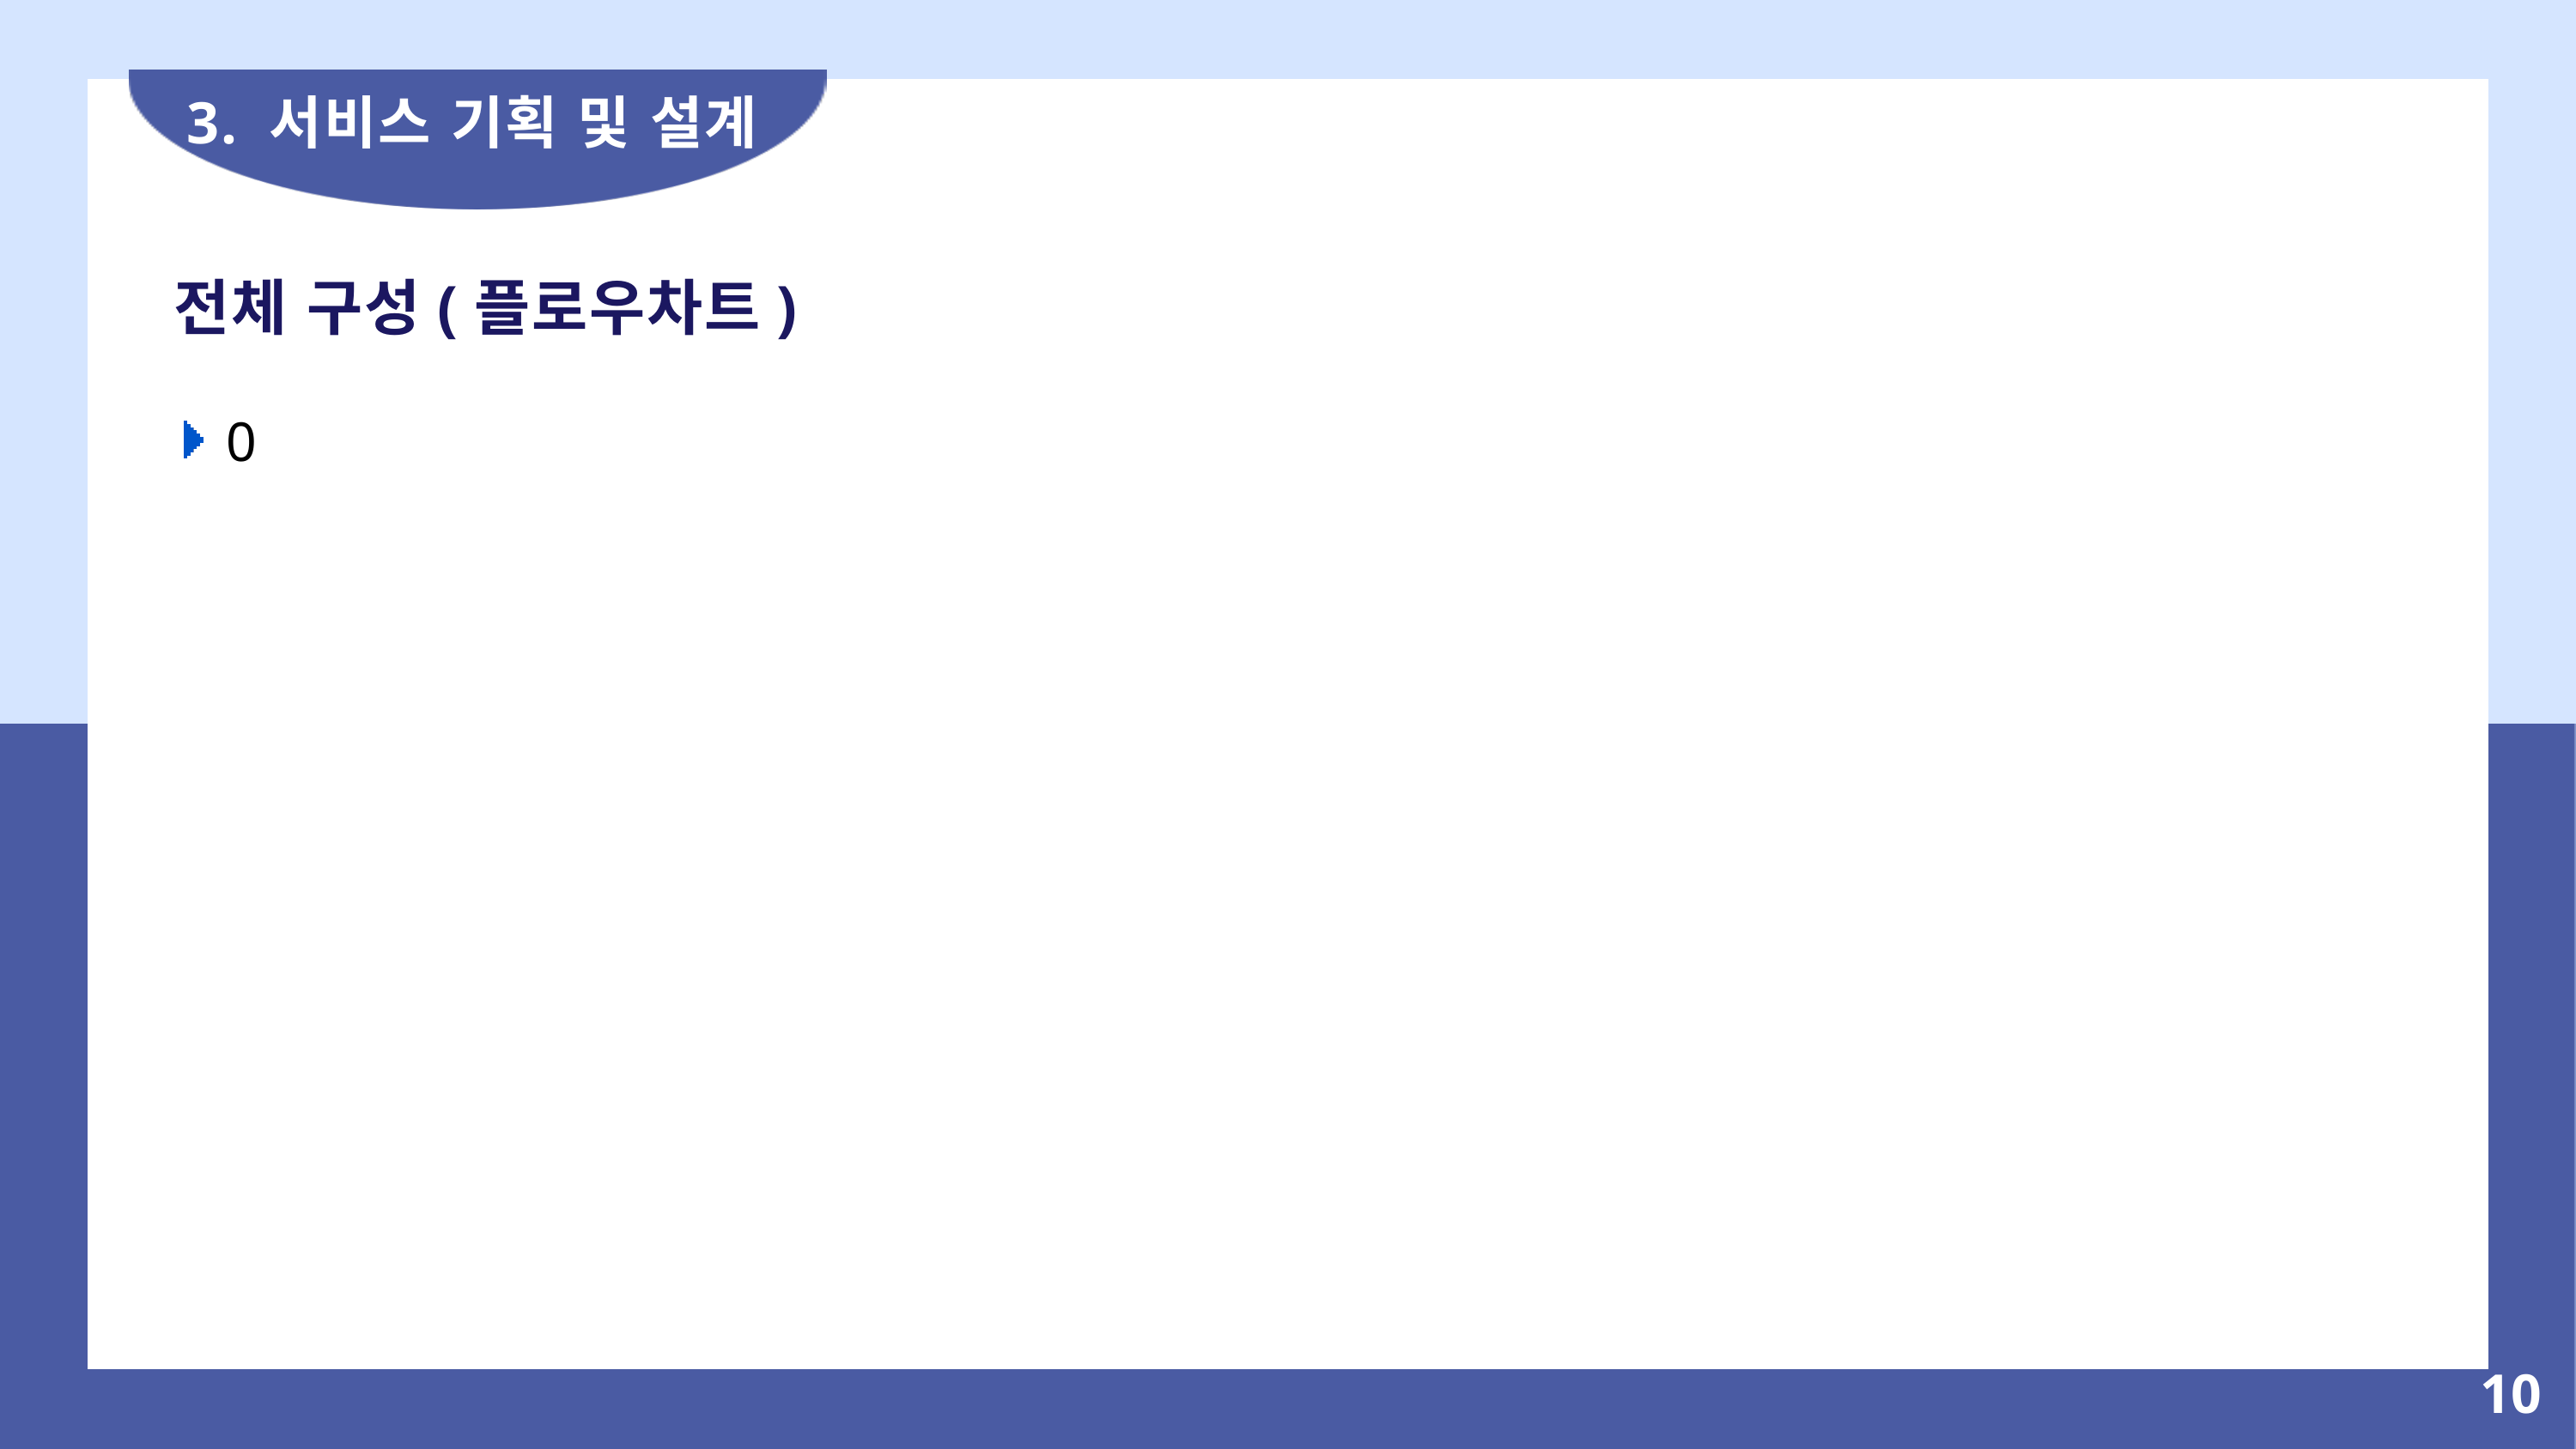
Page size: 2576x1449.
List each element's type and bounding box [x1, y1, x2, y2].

text_box [88, 79, 2488, 1369]
text_box [128, 70, 827, 209]
text_box [0, 724, 2576, 1449]
